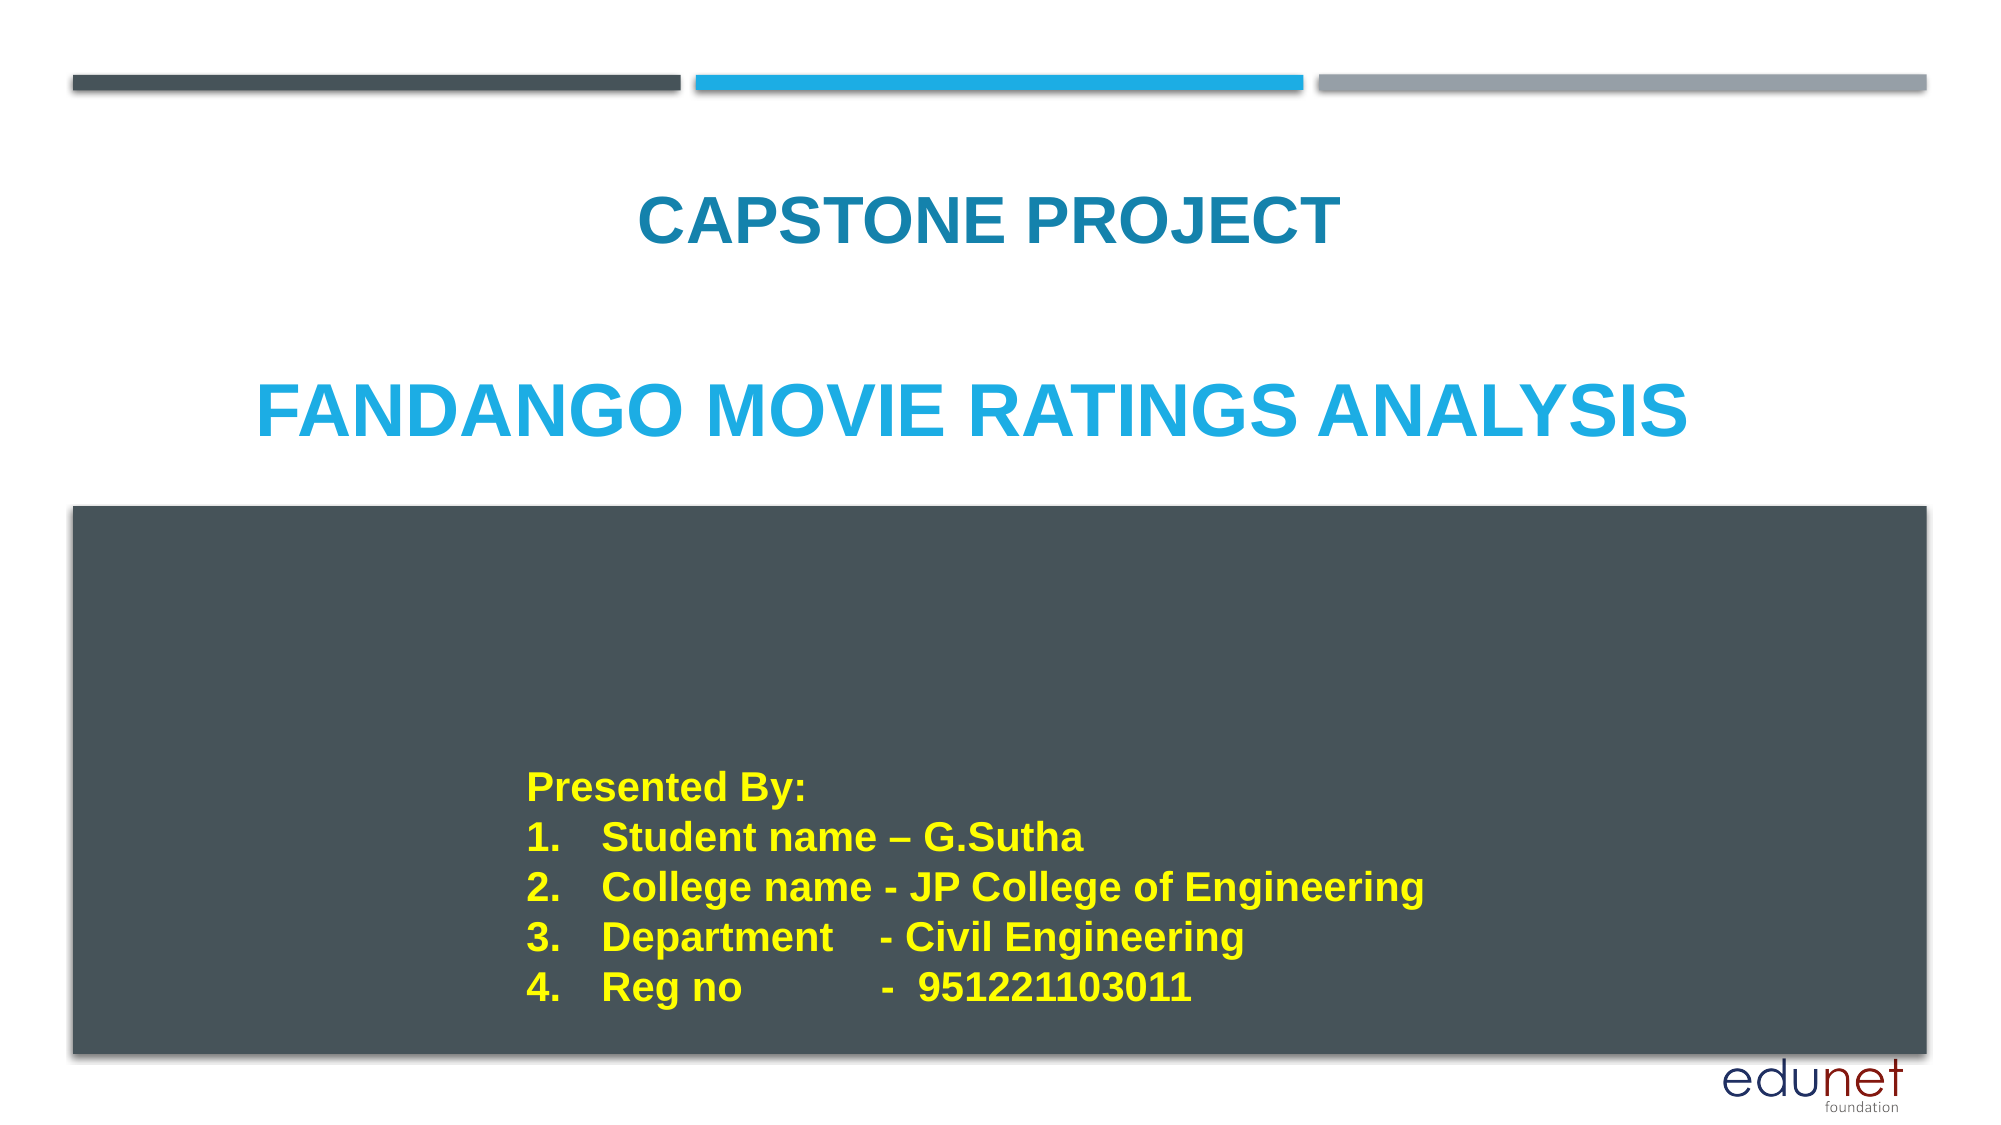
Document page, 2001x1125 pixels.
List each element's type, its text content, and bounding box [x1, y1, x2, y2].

text_box Presented By: Student name – G.Sutha College name - JP College of Engineering Department - Civil Engineering Reg no - 951221103011 [511, 752, 1821, 1018]
picture [1719, 1056, 1905, 1116]
text_box CAPSTONE PROJECT [0, 169, 2000, 265]
title Fandango movie ratings analysis [222, 298, 1723, 460]
